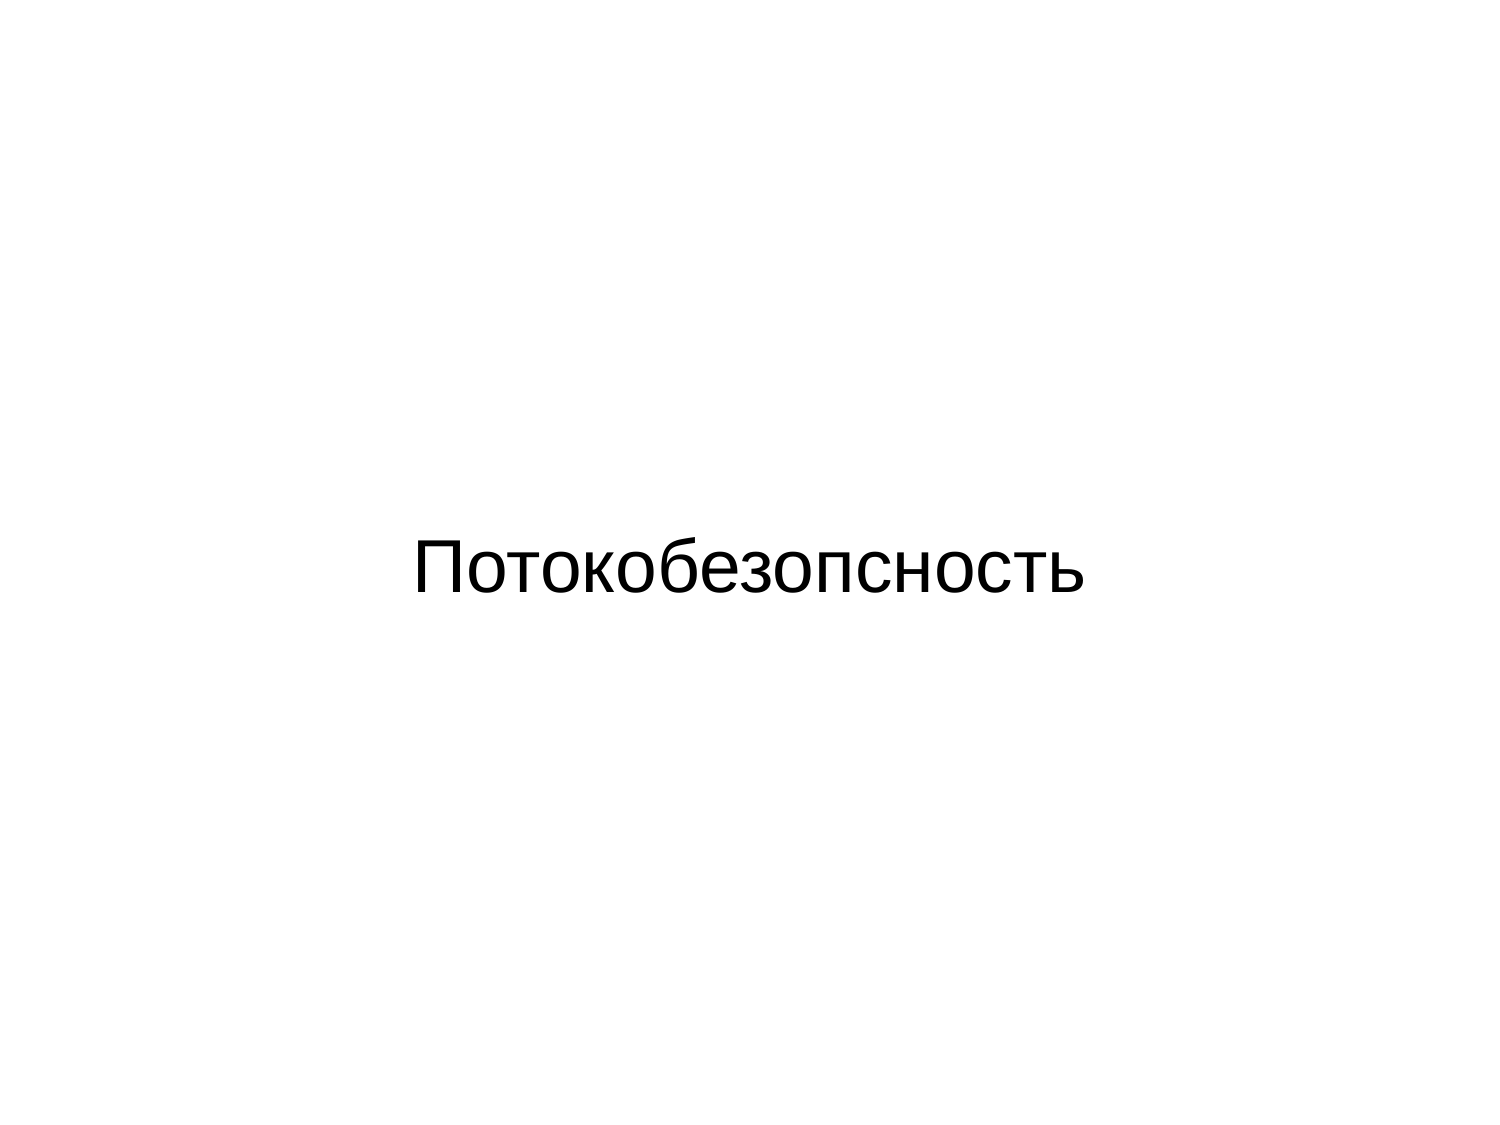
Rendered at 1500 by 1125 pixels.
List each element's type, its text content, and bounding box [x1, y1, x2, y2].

title Потокобезопсность [51, 470, 1449, 655]
